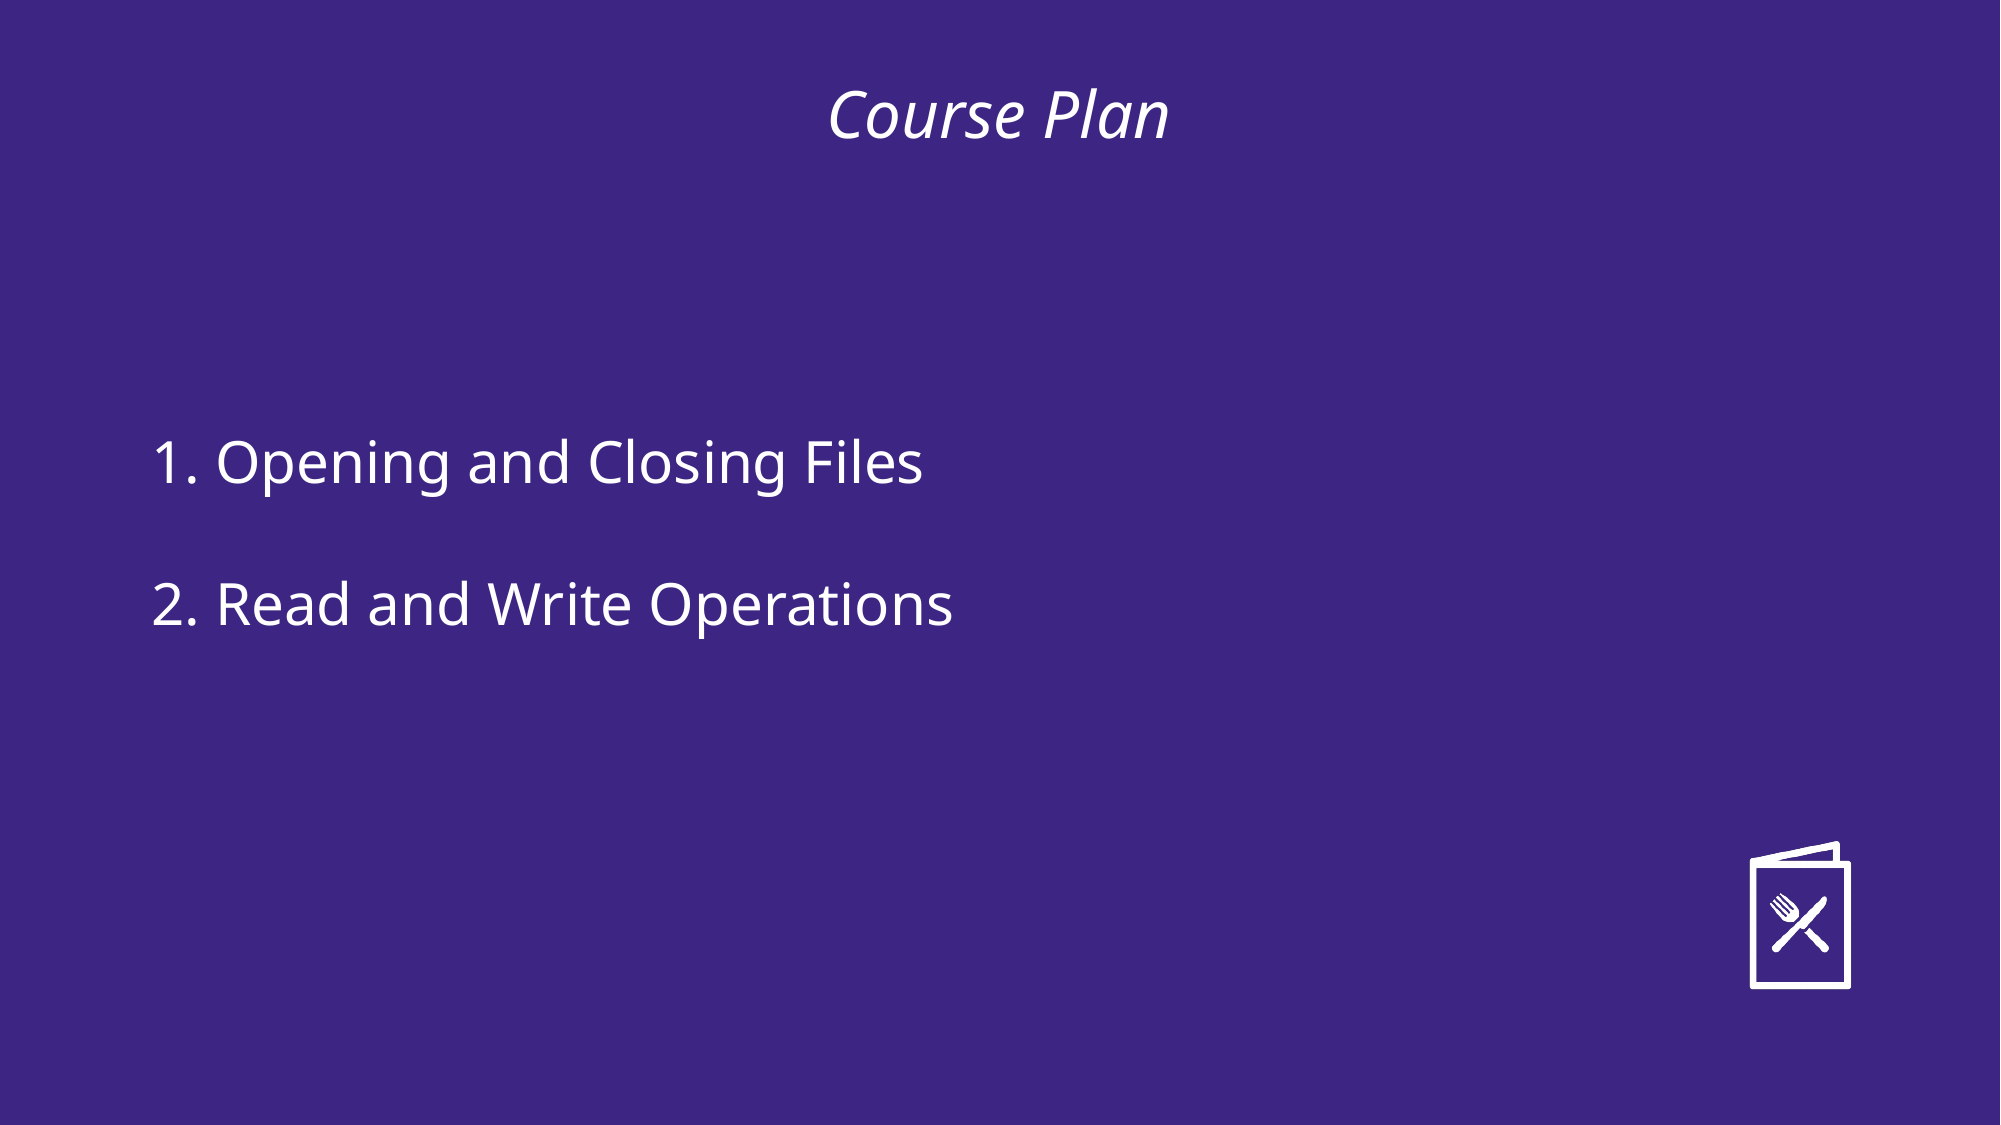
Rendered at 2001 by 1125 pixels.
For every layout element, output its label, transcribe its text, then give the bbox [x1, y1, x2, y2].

picture [1712, 826, 1890, 1004]
text_box 1. Opening and Closing Files 2. Read and Write Operations [136, 418, 1862, 887]
text_box Course Plan [712, 67, 1286, 163]
